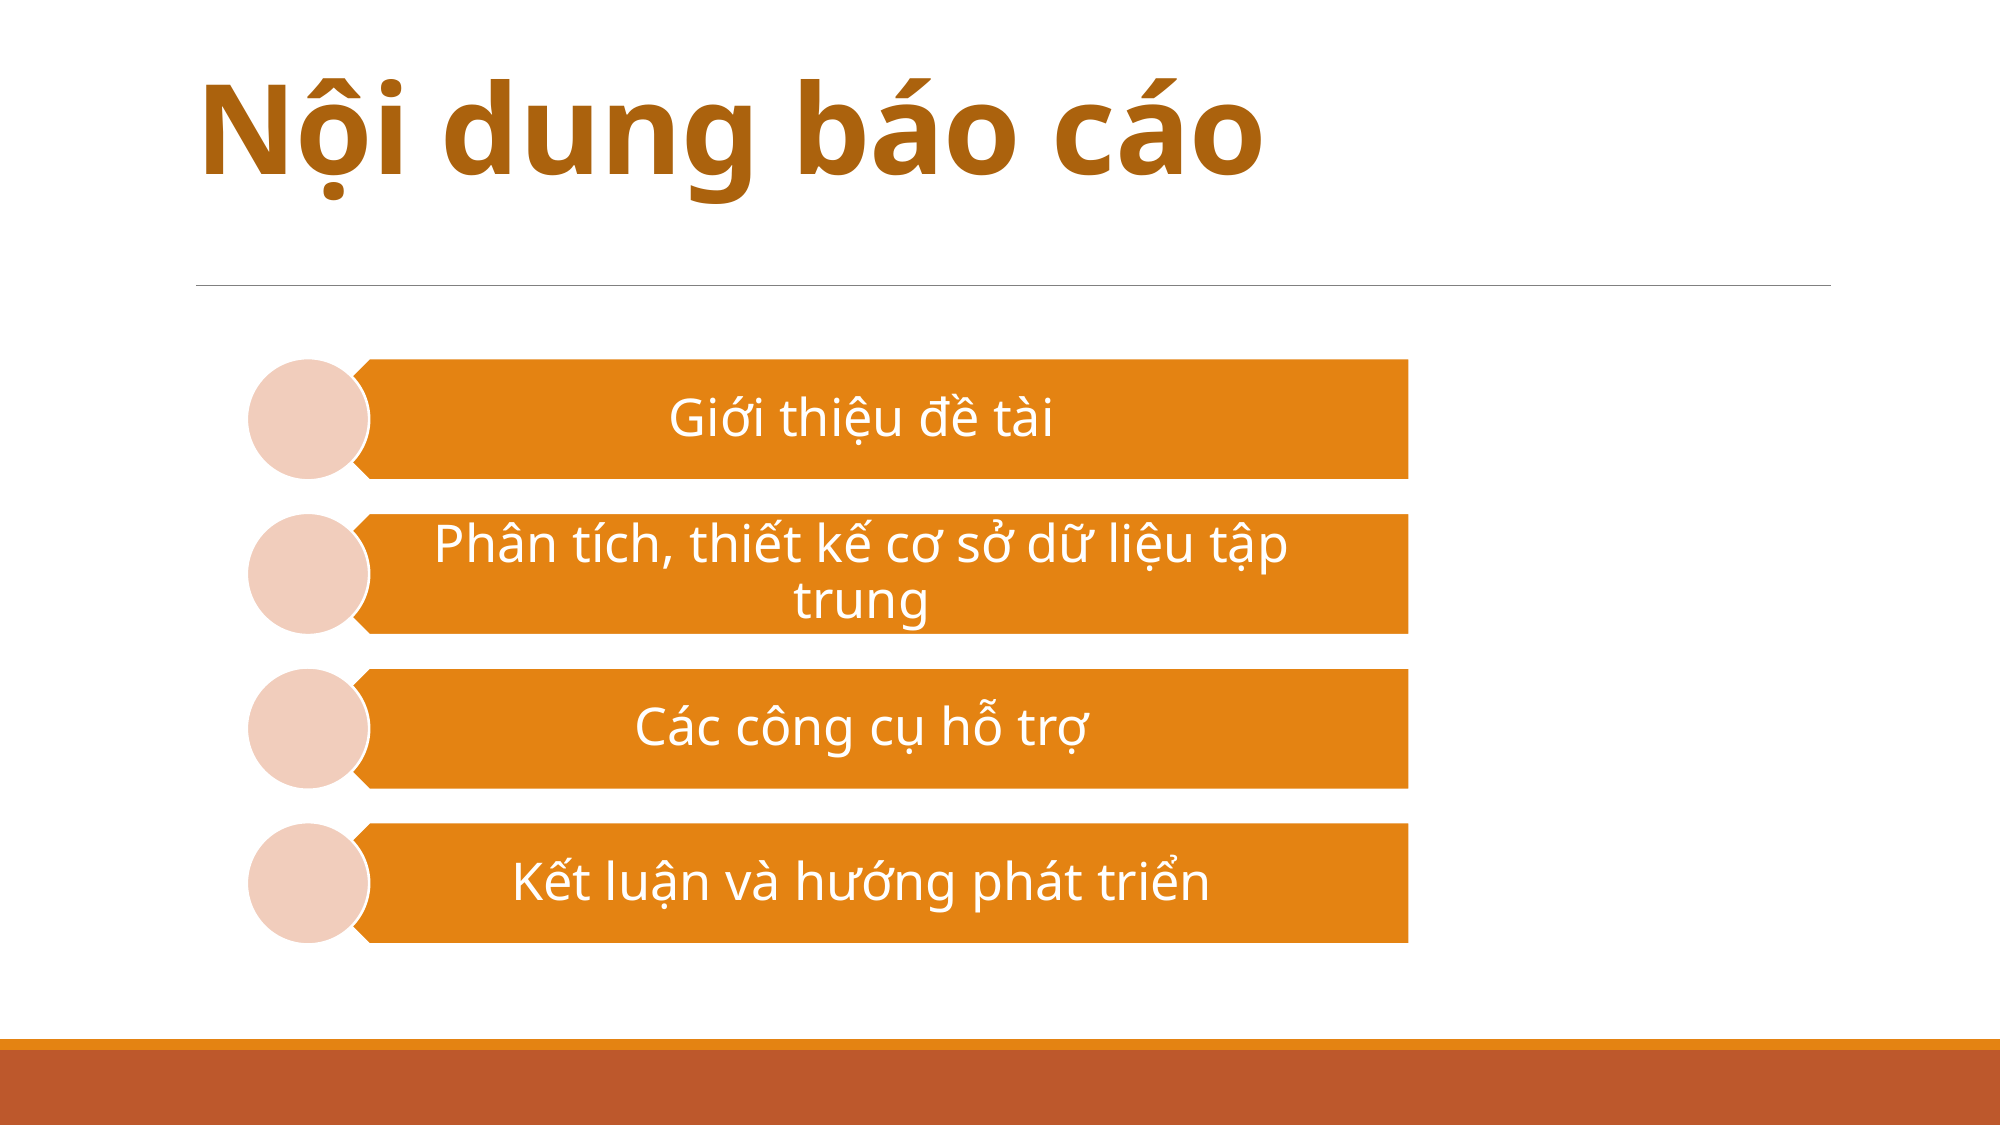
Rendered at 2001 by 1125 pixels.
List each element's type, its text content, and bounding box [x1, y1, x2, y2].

title Nội dung báo cáo [180, 47, 1830, 208]
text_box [0, 357, 1657, 946]
